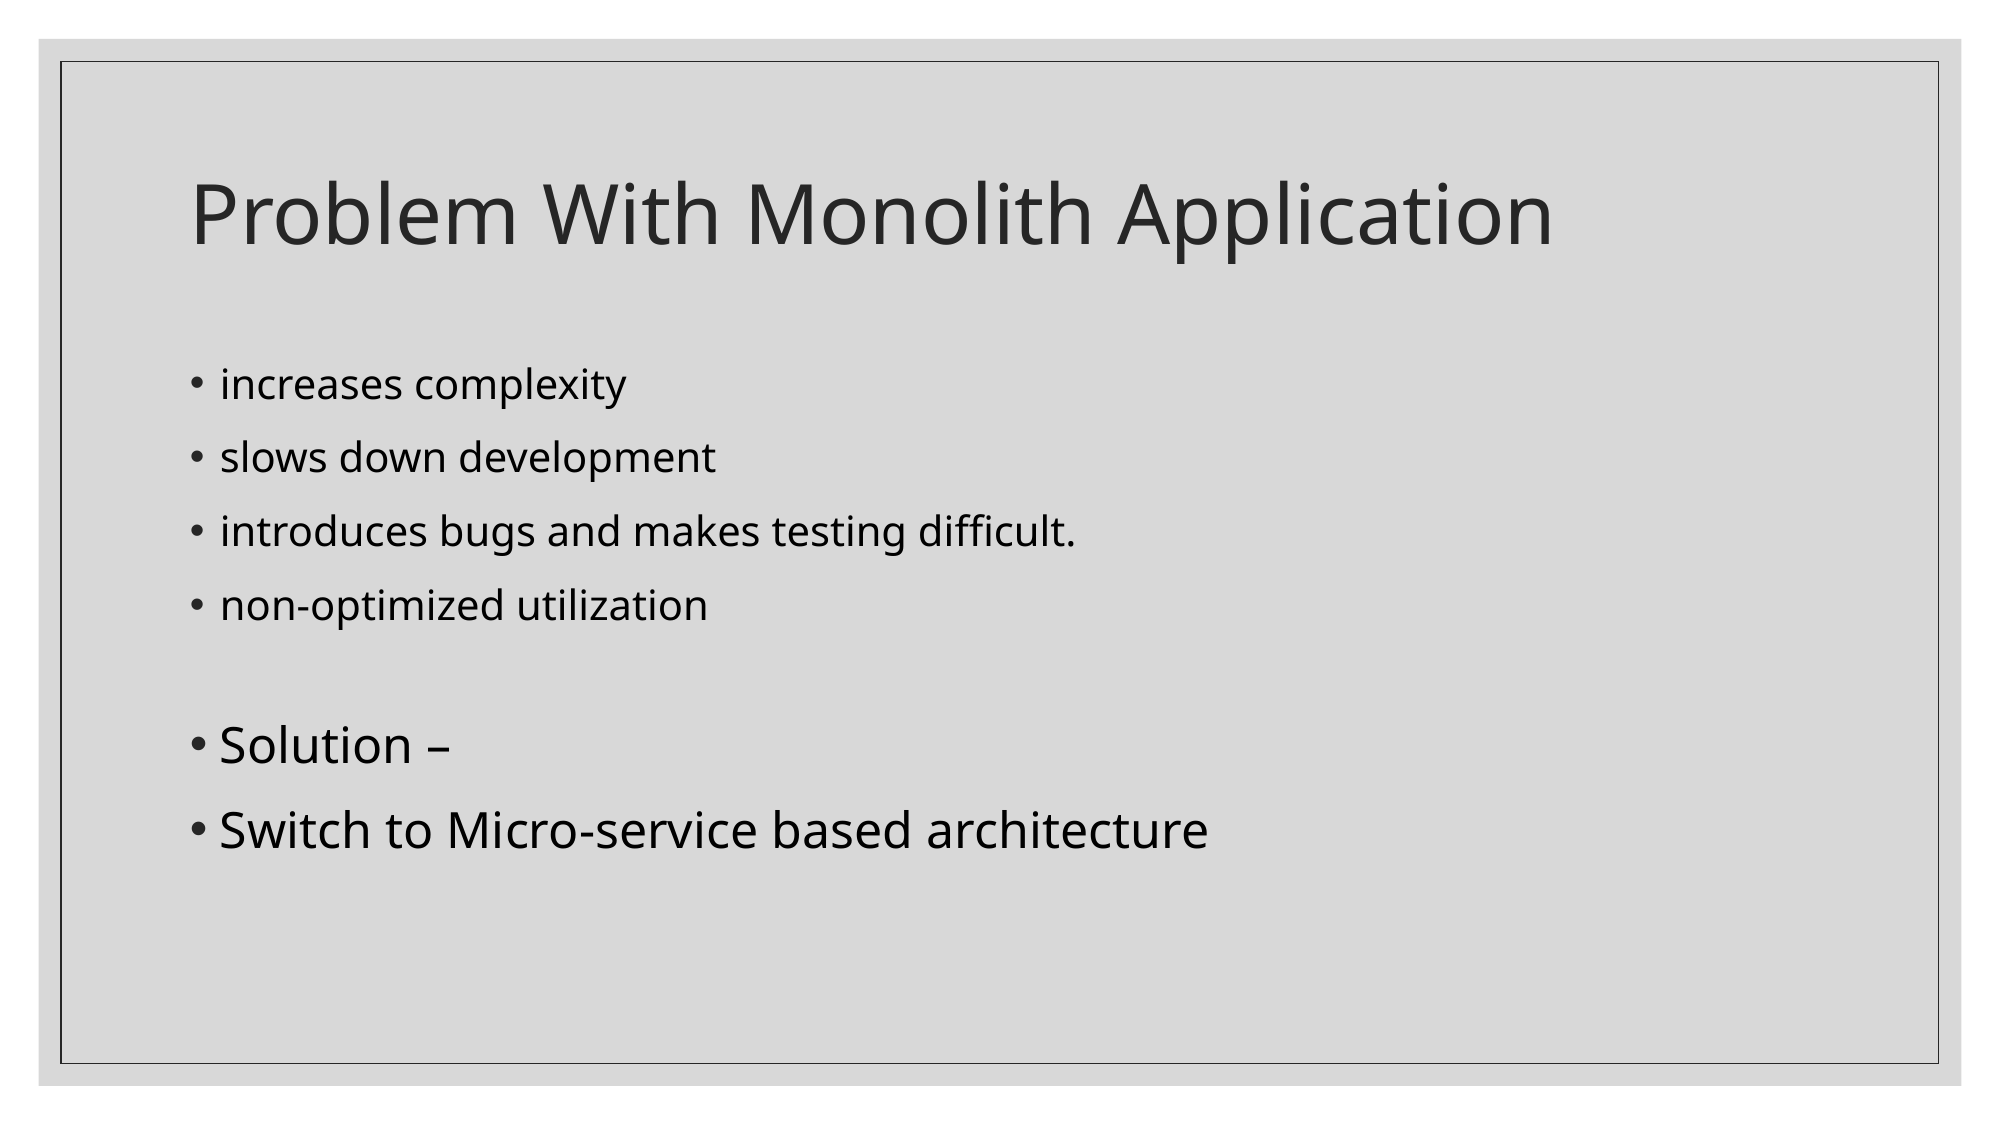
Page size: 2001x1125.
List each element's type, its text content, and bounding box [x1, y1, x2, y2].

title Problem With Monolith Application [174, 105, 1825, 331]
list increases complexity slows down development introduces bugs and makes testing difficult. non-optimized utilization Solution – Switch to Micro-service based architecture [174, 345, 1825, 977]
